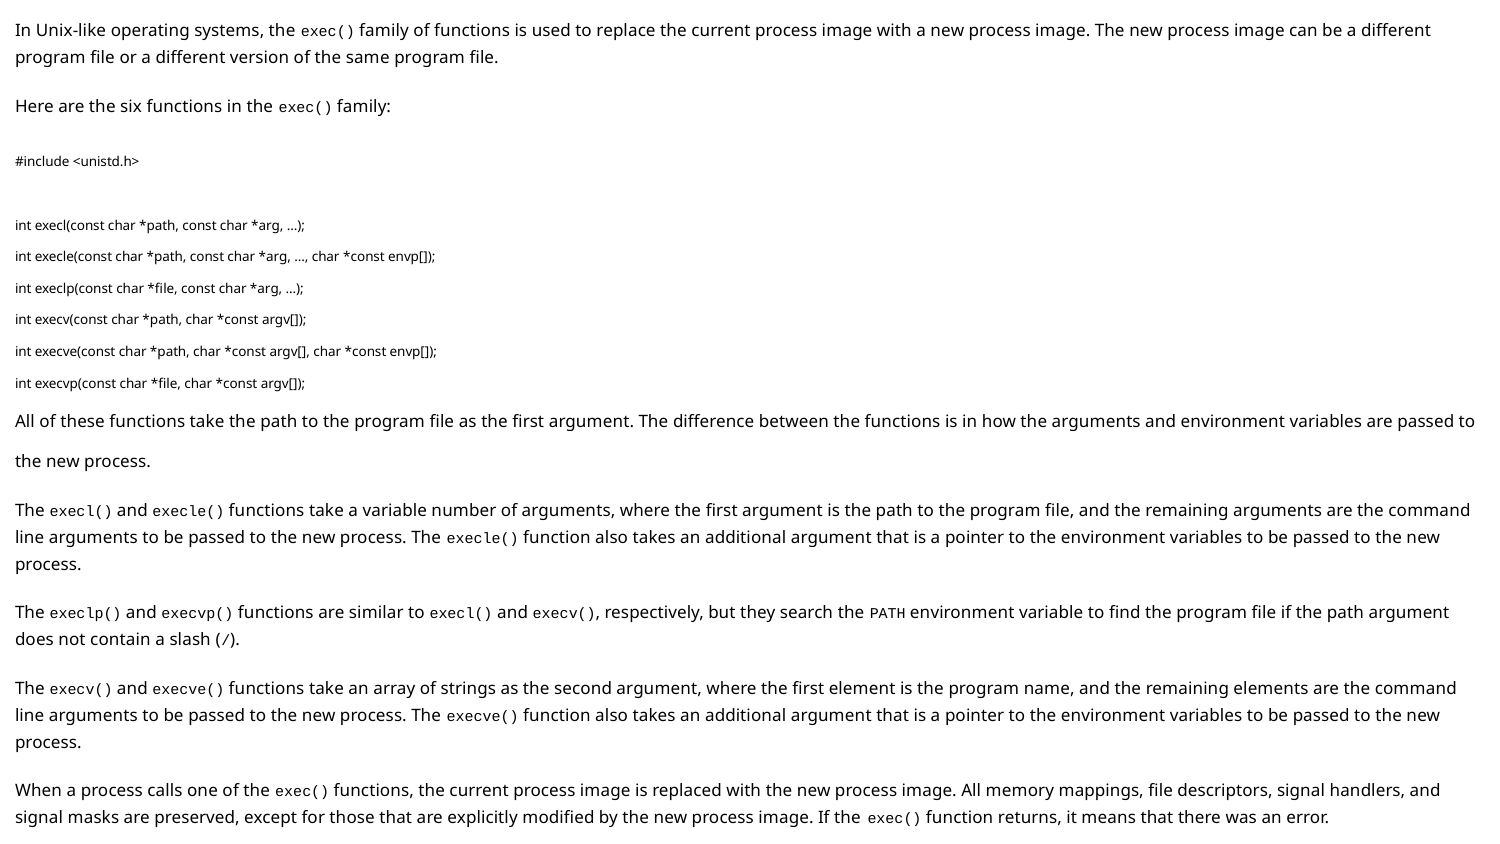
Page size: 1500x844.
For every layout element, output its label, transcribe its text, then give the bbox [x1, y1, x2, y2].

list In Unix-like operating systems, the exec() family of functions is used to replace the current process image with a new process image. The new process image can be a different program file or a different version of the same program file. Here are the six functions in the exec() family: #include <unistd.h> int execl(const char *path, const char *arg, ...); int execle(const char *path, const char *arg, ..., char *const envp[]); int execlp(const char *file, const char *arg, ...); int execv(const char *path, char *const argv[]); int execve(const char *path, char *const argv[], char *const envp[]); int execvp(const char *file, char *const argv[]); All of these functions take the path to the program file as the first argument. The difference between the functions is in how the arguments and environment variables are passed to the new process. The execl() and execle() functions take a variable number of arguments, where the first argument is the path to the program file, and the remaining arguments are the command line arguments to be passed to the new process. The execle() function also takes an additional argument that is a pointer to the environment variables to be passed to the new process. The execlp() and execvp() functions are similar to execl() and execv(), respectively, but they search the PATH environment variable to find the program file if the path argument does not contain a slash (/). The execv() and execve() functions take an array of strings as the second argument, where the first element is the program name, and the remaining elements are the command line arguments to be passed to the new process. The execve() function also takes an additional argument that is a pointer to the environment variables to be passed to the new process. When a process calls one of the exec() functions, the current process image is replaced with the new process image. All memory mappings, file descriptors, signal handlers, and signal masks are preserved, except for those that are explicitly modified by the new process image. If the exec() function returns, it means that there was an error. [0, 0, 1500, 844]
